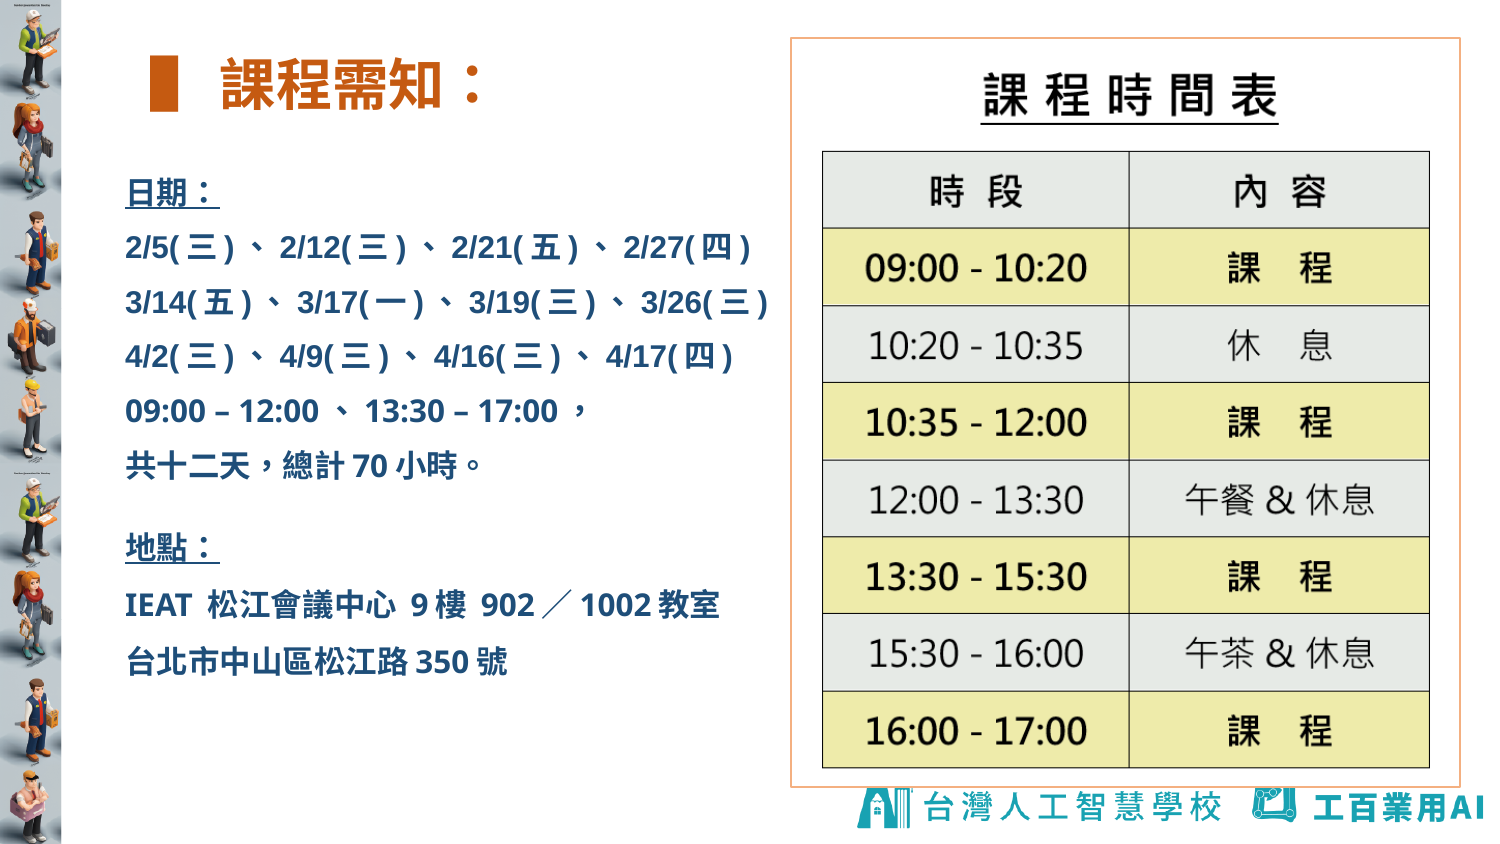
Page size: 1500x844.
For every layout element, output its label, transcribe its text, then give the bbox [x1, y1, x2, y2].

picture [0, 0, 1500, 844]
list 日期： 2/5(三)、2/12(三)、2/21(五)、2/27(四) 3/14(五)、3/17(一)、3/19(三)、3/26(三) 4/2(三)、4/9(三)、4/16(三)、4/17(四) 09:00 – 12:00、13:30 – 17:00， 共十二天，總計70小時。 地點： IEAT 松江會議中心 9樓 902／1002教室 台北市中山區松江路350號 [113, 148, 781, 759]
title ▌課程需知： [138, 39, 790, 136]
